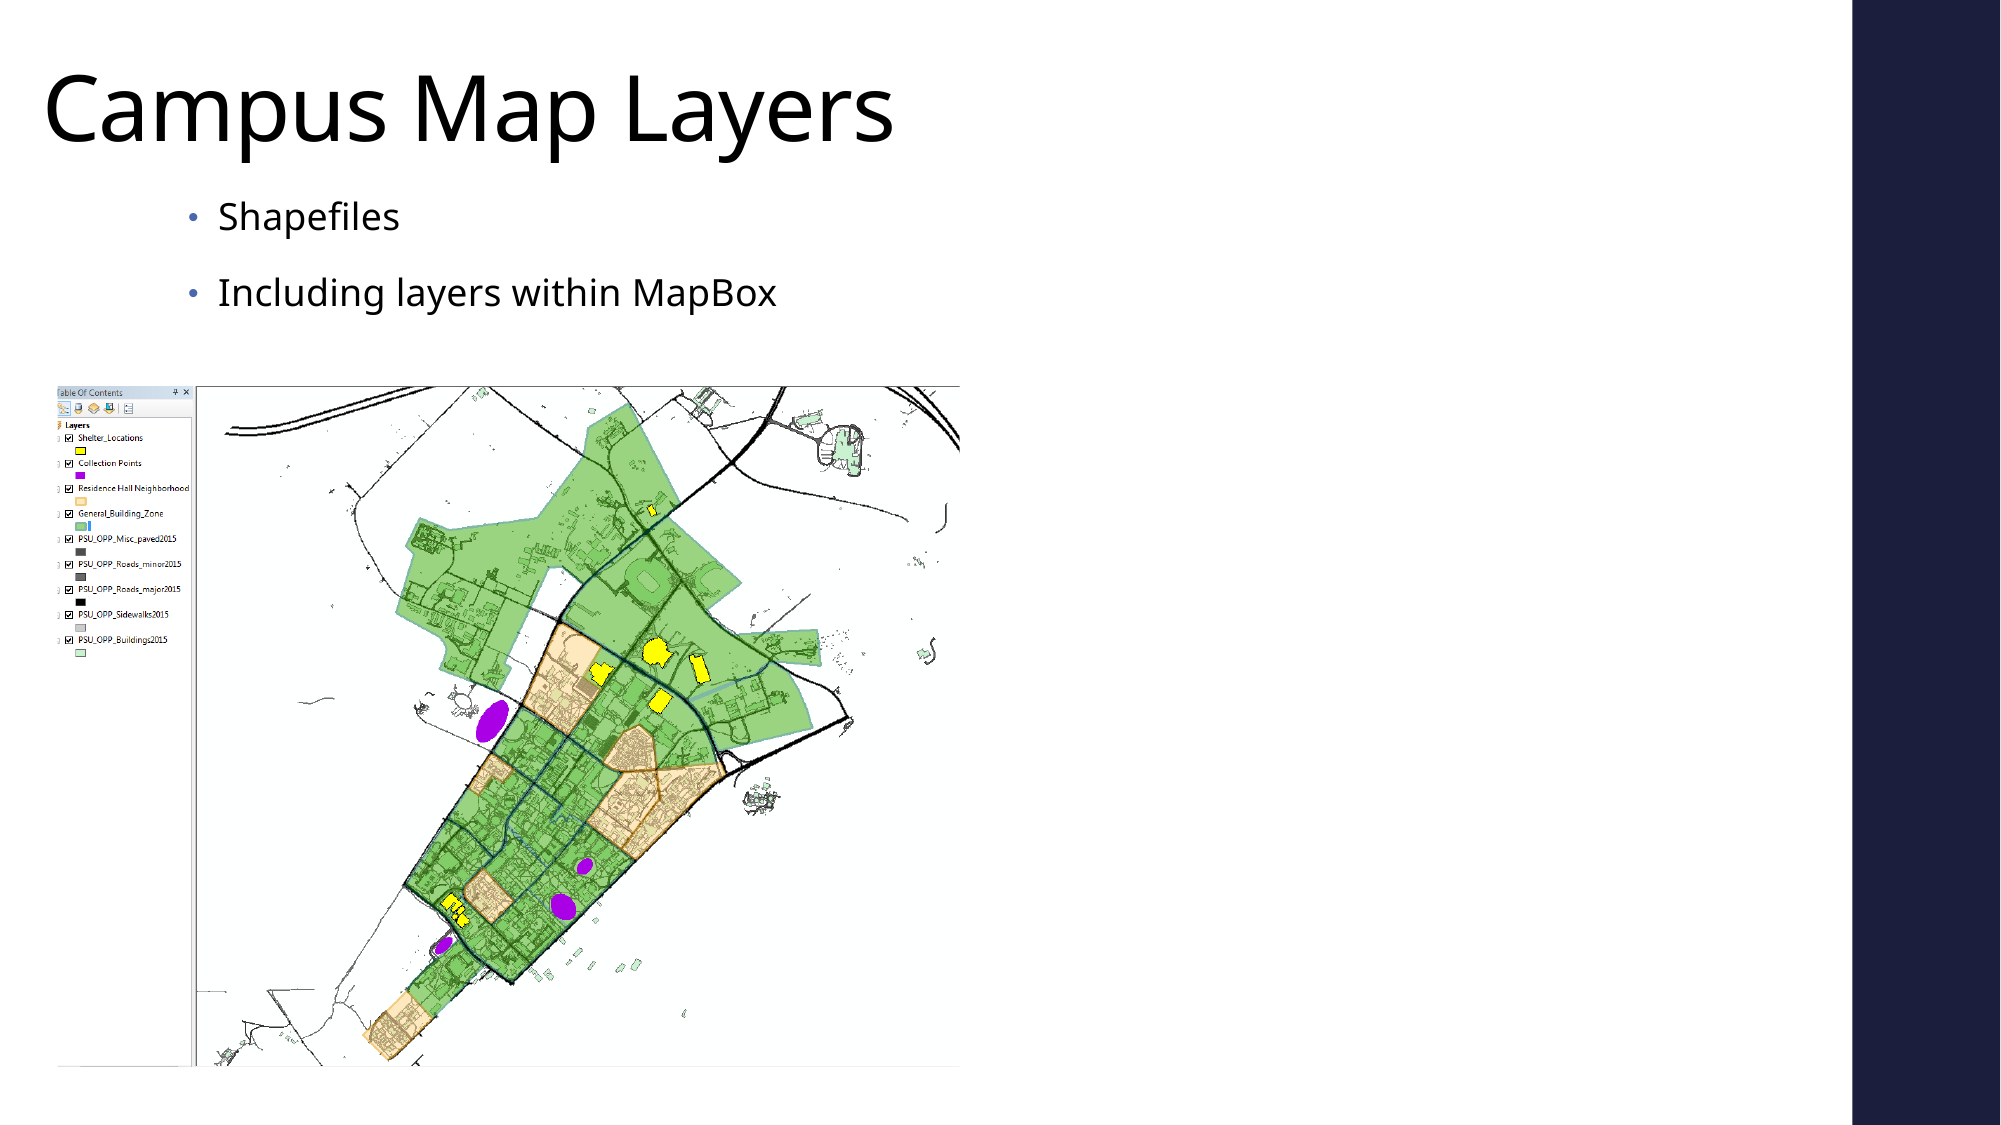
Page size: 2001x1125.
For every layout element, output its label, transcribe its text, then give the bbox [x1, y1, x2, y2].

title Campus Map Layers [26, 0, 950, 169]
list Shapefiles Including layers within MapBox [173, 189, 898, 325]
picture [57, 386, 960, 1067]
